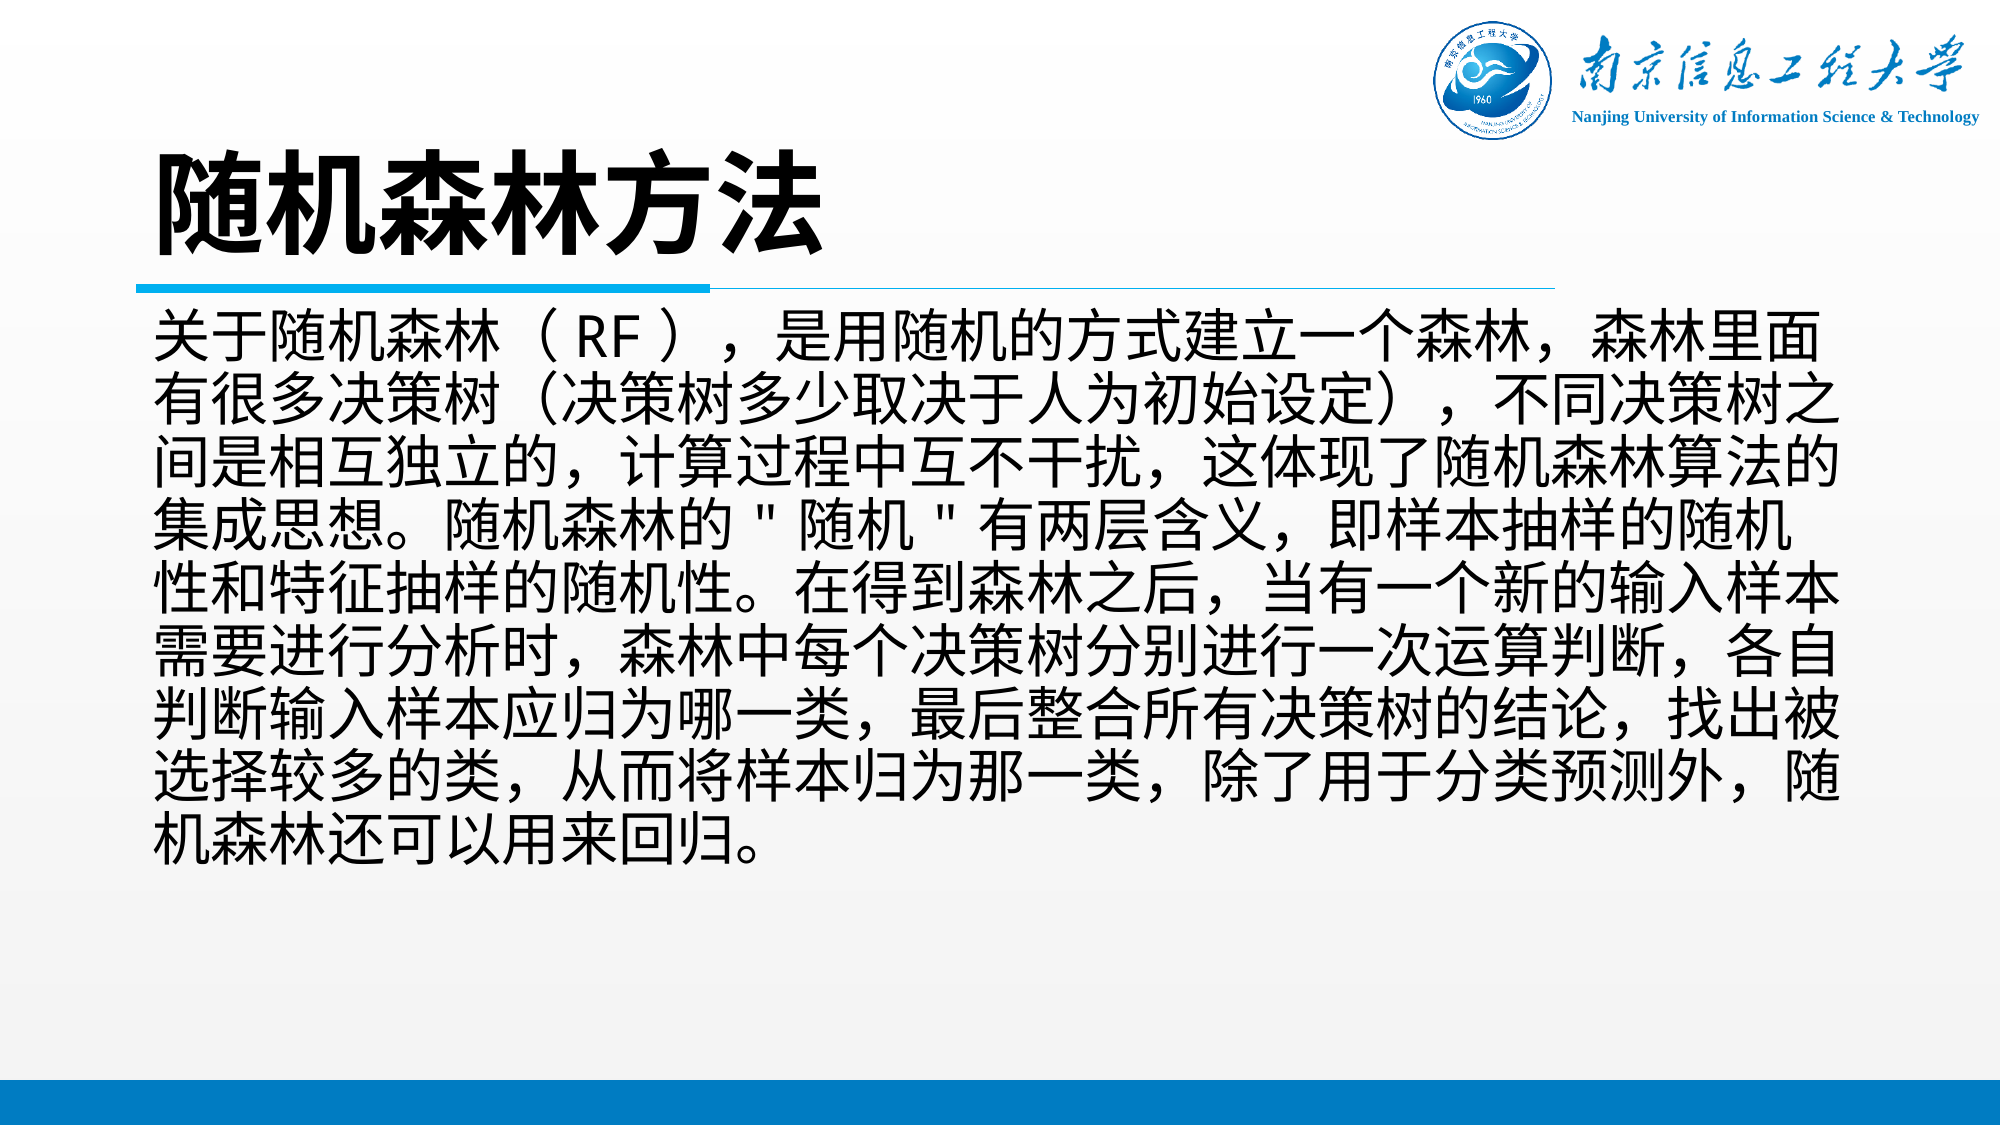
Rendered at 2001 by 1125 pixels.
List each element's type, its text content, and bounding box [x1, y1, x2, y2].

title 随机森林方法 [137, 59, 1863, 278]
picture [1580, 34, 1965, 94]
list 关于随机森林（RF），是用随机的方式建立一个森林，森林里面有很多决策树（决策树多少取决于人为初始设定），不同决策树之间是相互独立的，计算过程中互不干扰，这体现了随机森林算法的集成思想。随机森林的"随机"有两层含义，即样本抽样的随机性和特征抽样的随机性。在得到森林之后，当有一个新的输入样本需要进行分析时，森林中每个决策树分别进行一次运算判断，各自判断输入样本应归为哪一类，最后整合所有决策树的结论，找出被选择较多的类，从而将样本归为那一类，除了用于分类预测外，随机森林还可以用来回归。 [137, 299, 1863, 1014]
picture [1433, 21, 1552, 59]
